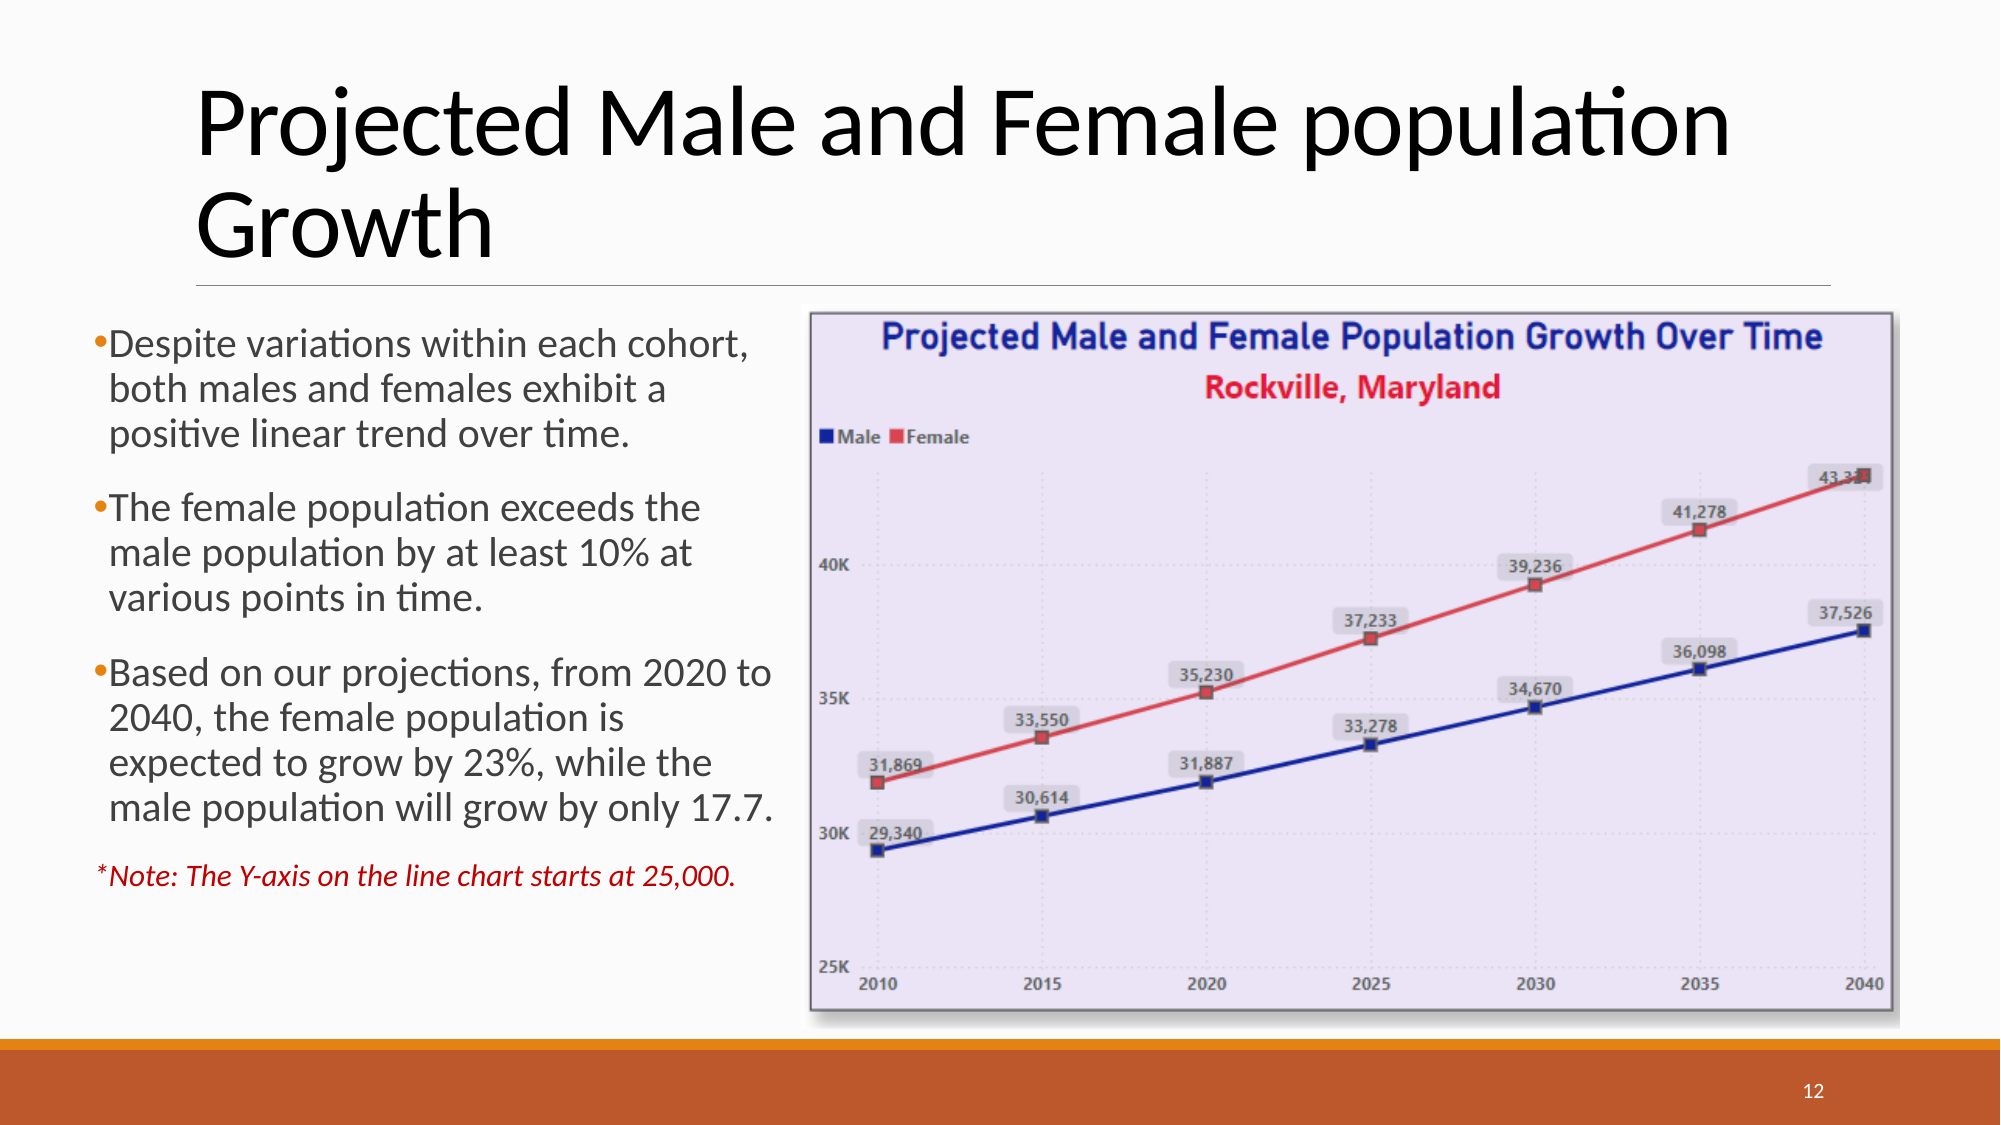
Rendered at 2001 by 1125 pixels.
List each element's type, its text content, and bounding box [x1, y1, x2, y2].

title Projected Male and Female population Growth [180, 47, 1830, 285]
slide_number 12 [1624, 1059, 1840, 1120]
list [801, 304, 1900, 1030]
text_box Despite variations within each cohort, both males and females exhibit a positive linear trend over time. The female population exceeds the male population by at least 10% at various points in time. Based on our projections, from 2020 to 2040, the female population is expected to grow by 23%, while the male population will grow by only 17.7. *Note: The Y-axis on the line chart starts at 25,000. [93, 313, 775, 980]
